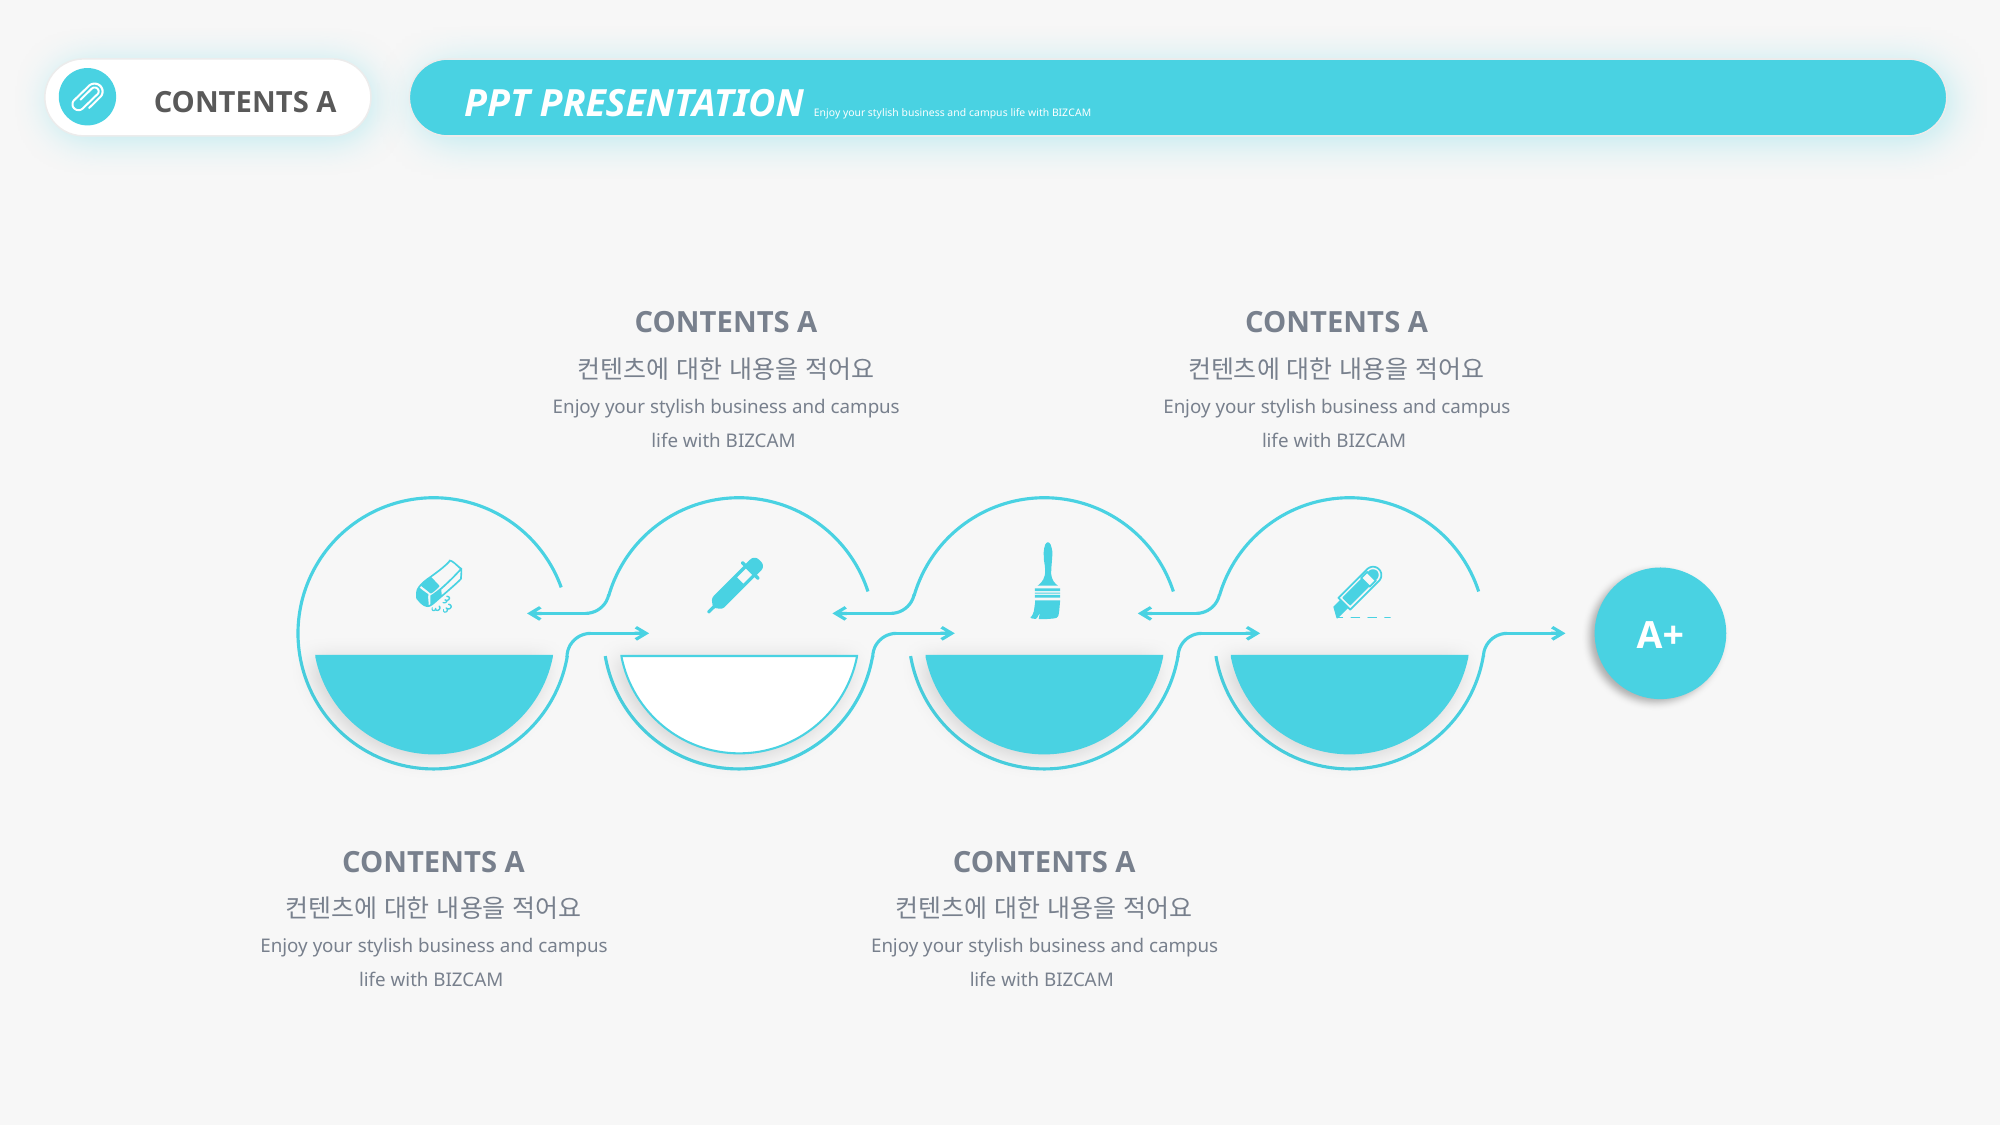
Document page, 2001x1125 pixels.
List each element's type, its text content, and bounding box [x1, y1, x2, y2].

text_box A+ [1594, 567, 1727, 700]
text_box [1137, 497, 1486, 769]
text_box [1030, 542, 1061, 620]
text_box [1486, 497, 1566, 769]
text_box CONTENTS A [43, 57, 373, 137]
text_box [527, 497, 832, 769]
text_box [832, 497, 1137, 769]
text_box CONTENTS A 컨텐츠에 대한 내용을 적어요 Enjoy your stylish business and campus life with BIZCAM [850, 817, 1239, 998]
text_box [1333, 565, 1391, 619]
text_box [298, 497, 527, 769]
text_box [57, 66, 118, 127]
text_box CONTENTS A 컨텐츠에 대한 내용을 적어요 Enjoy your stylish business and campus life with BIZCAM [1142, 278, 1531, 459]
text_box [71, 82, 104, 112]
text_box CONTENTS A 컨텐츠에 대한 내용을 적어요 Enjoy your stylish business and campus life with BIZCAM [531, 278, 921, 459]
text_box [416, 559, 463, 613]
text_box PPT PRESENTATION Enjoy your stylish business and campus life with BIZCAM [408, 57, 1948, 138]
text_box CONTENTS A 컨텐츠에 대한 내용을 적어요 Enjoy your stylish business and campus life with BIZCAM [239, 817, 628, 998]
